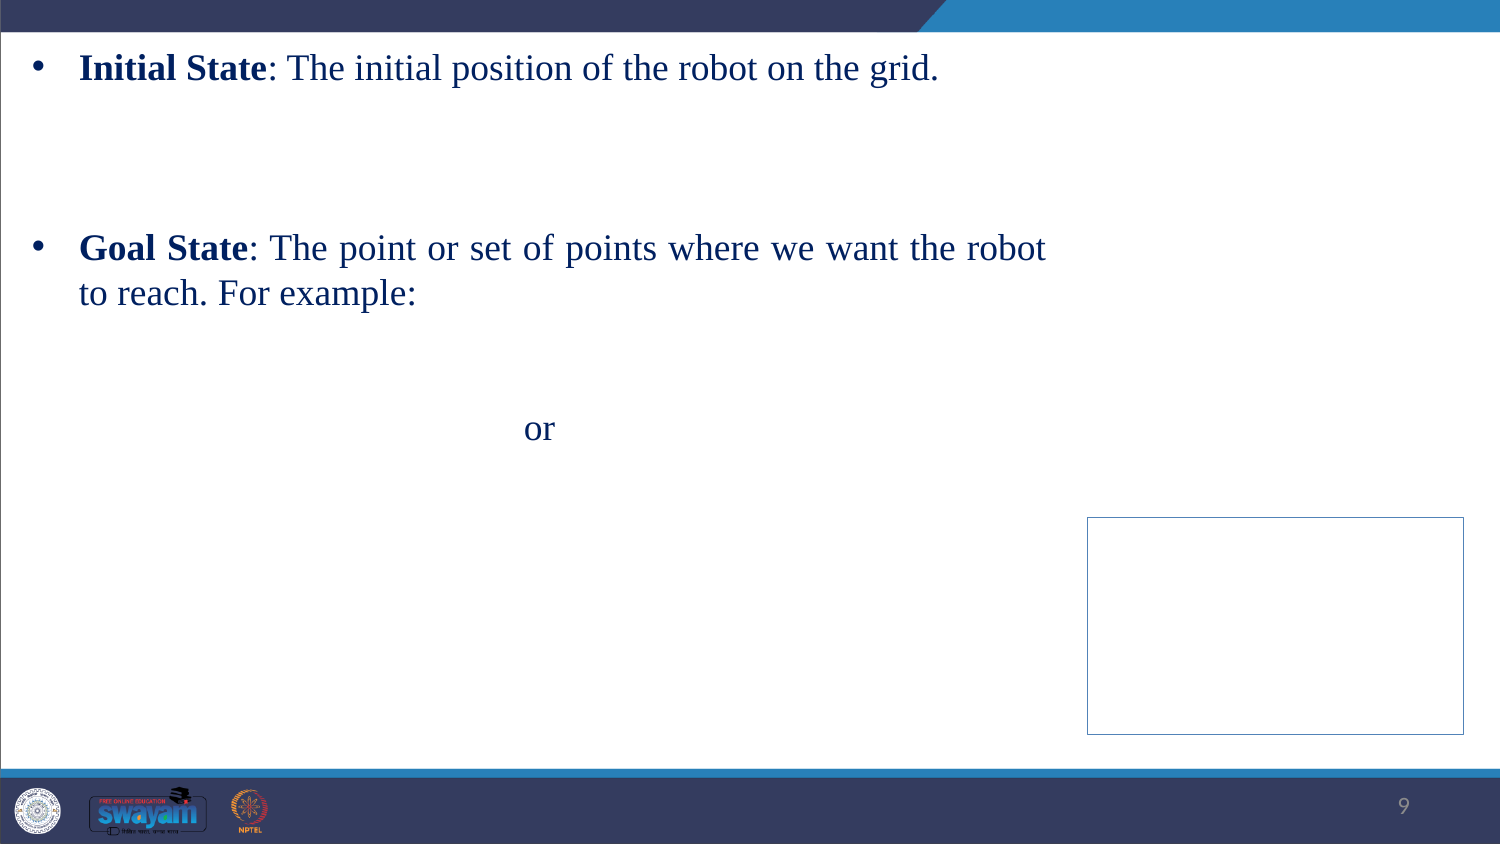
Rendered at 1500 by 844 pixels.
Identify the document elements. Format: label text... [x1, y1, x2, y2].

picture [0, 0, 1500, 844]
slide_number 9 [1074, 782, 1425, 827]
